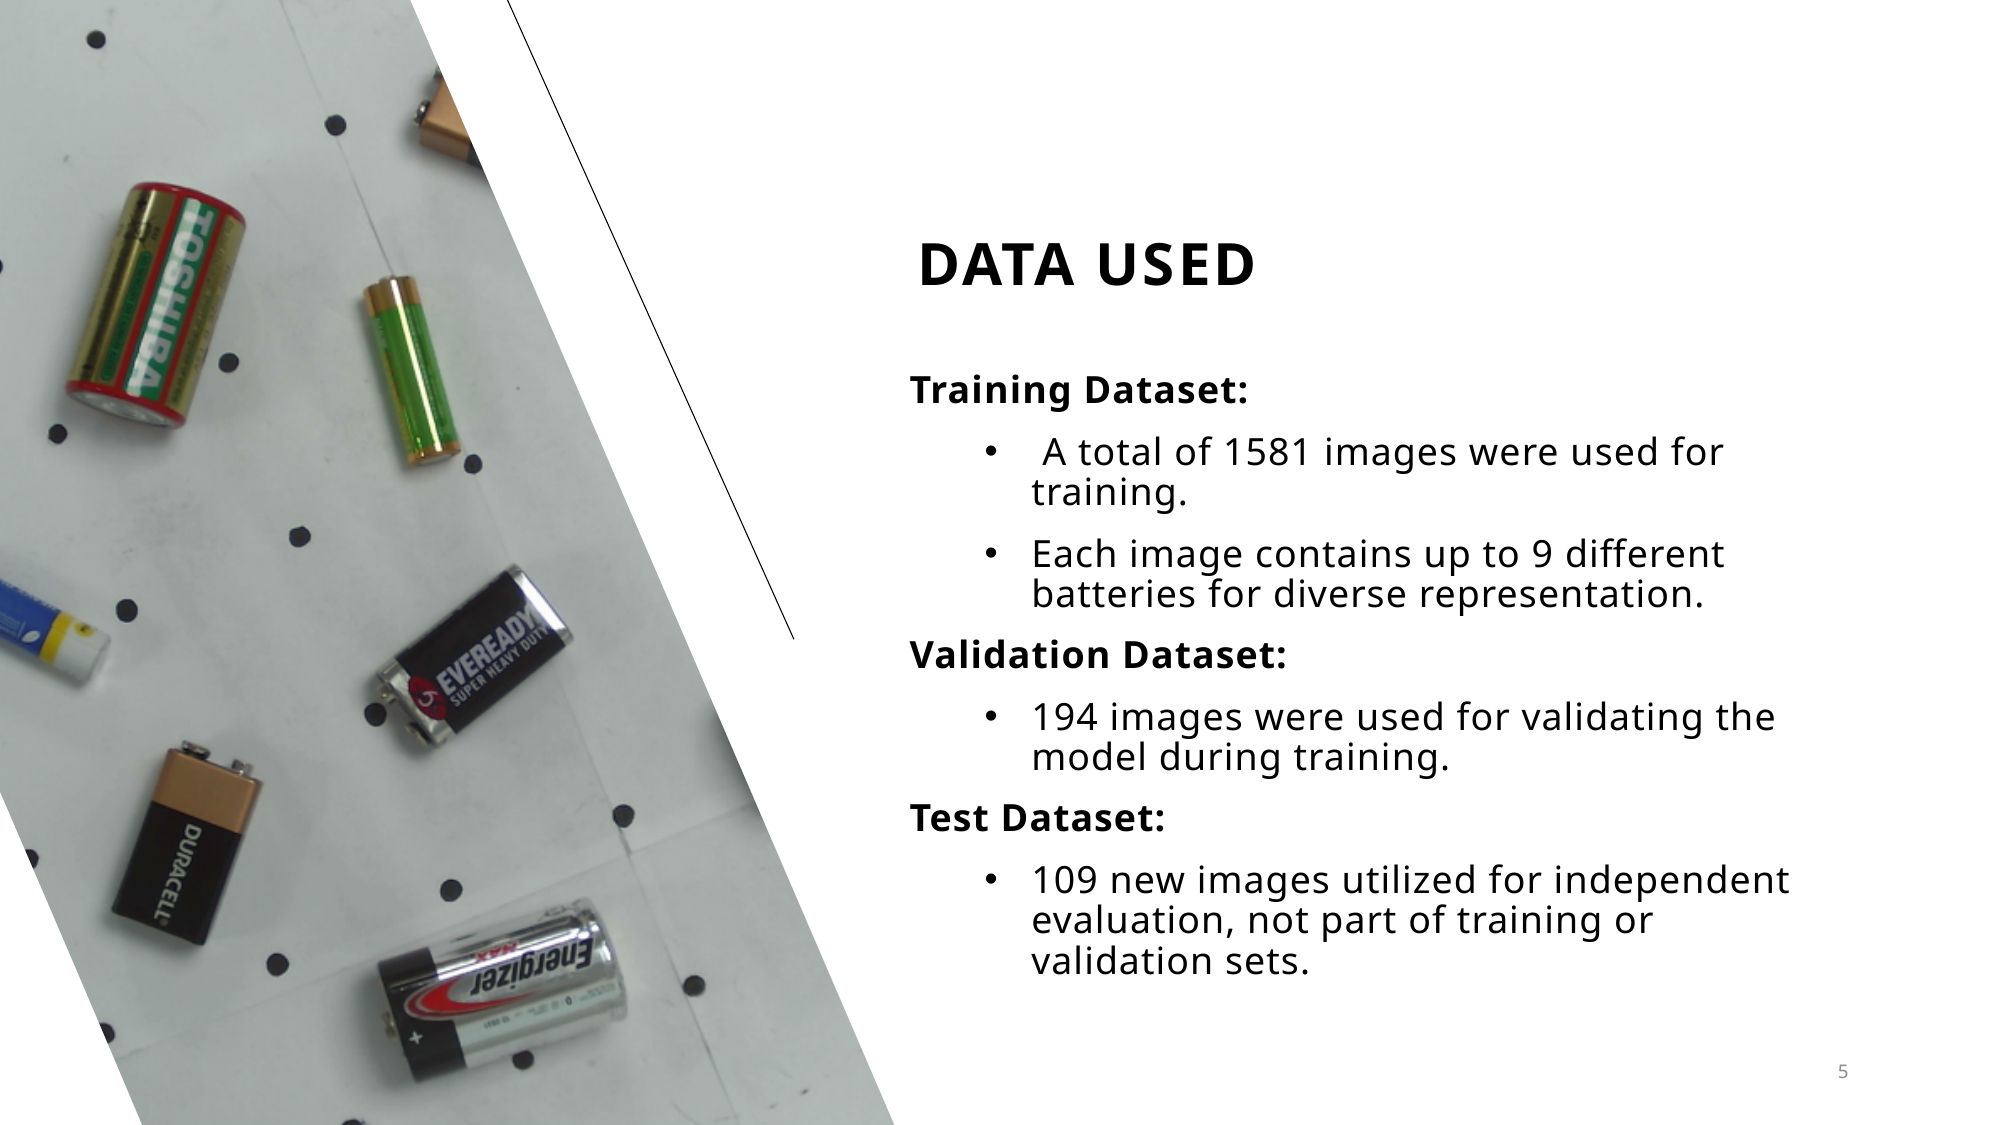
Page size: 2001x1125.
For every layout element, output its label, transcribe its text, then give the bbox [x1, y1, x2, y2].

slide_number 5 [1701, 1042, 1864, 1103]
picture [0, 0, 895, 1125]
list Training Dataset: A total of 1581 images were used for training. Each image contains up to 9 different batteries for diverse representation. Validation Dataset: 194 images were used for validating the model during training. Test Dataset: 109 new images utilized for independent evaluation, not part of training or validation sets. [895, 371, 1864, 1017]
title Data used [902, 108, 1868, 306]
